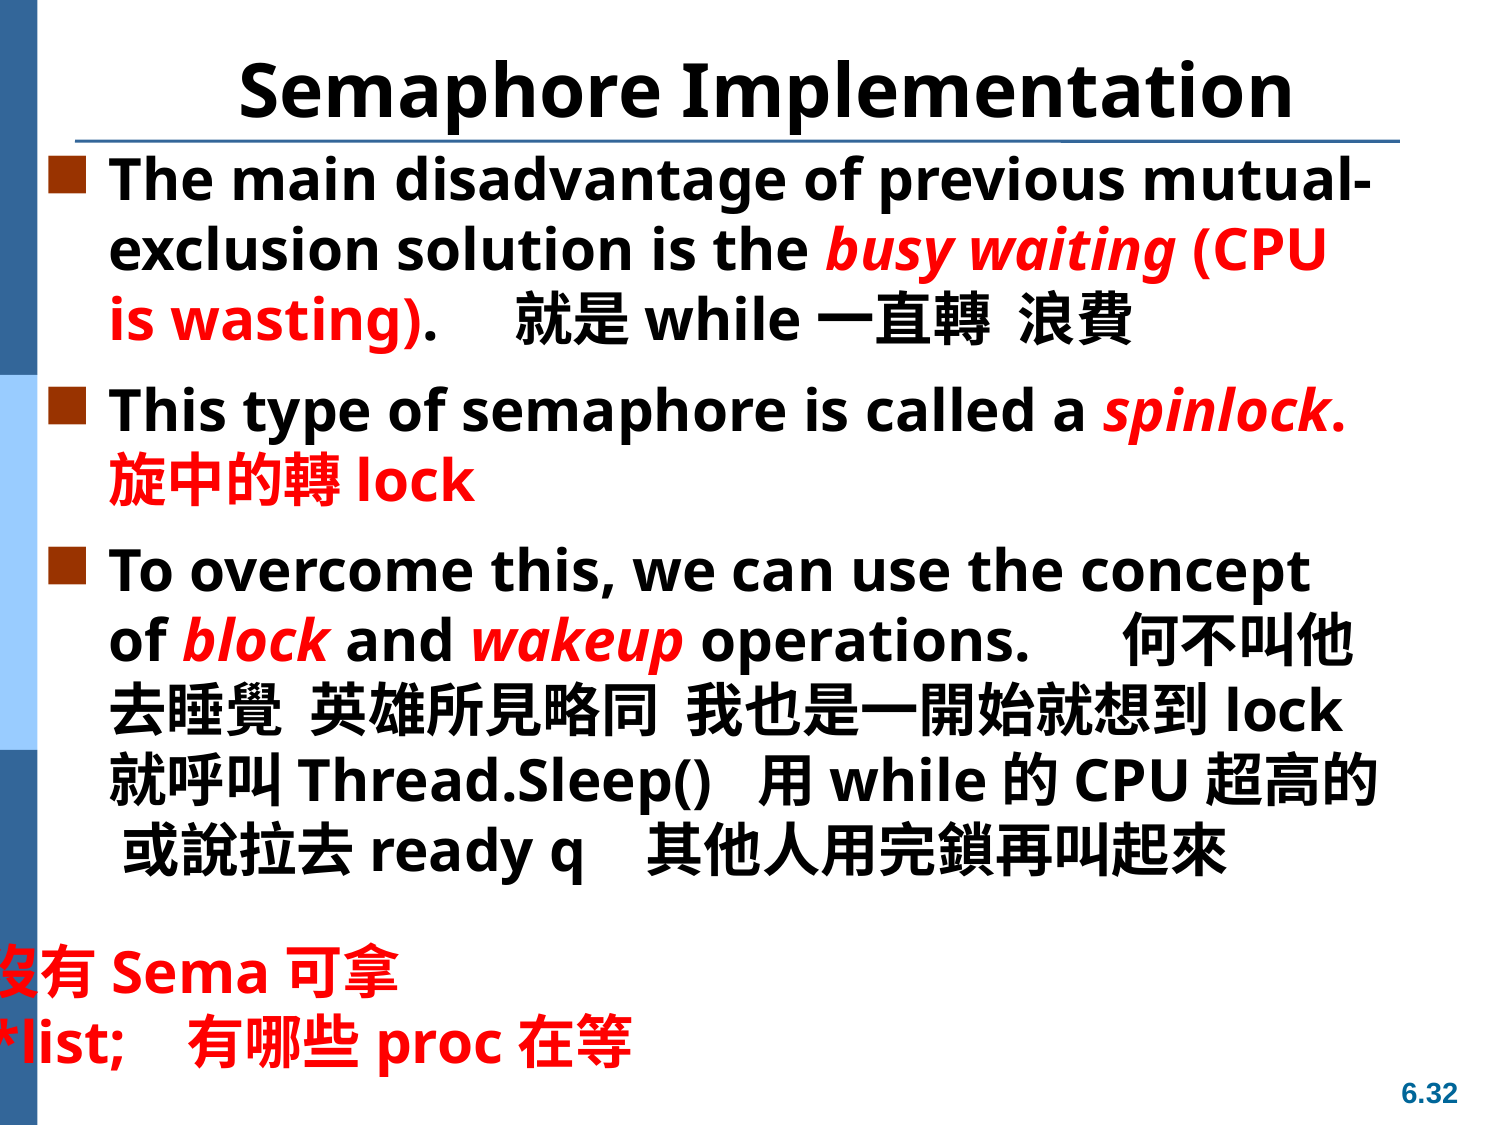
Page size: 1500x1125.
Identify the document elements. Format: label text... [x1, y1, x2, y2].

list The main disadvantage of previous mutual-exclusion solution is the busy waiting (CPU is wasting). 就是while一直轉 浪費 This type of semaphore is called a spinlock.旋中的轉lock To overcome this, we can use the concept of block and wakeup operations. 何不叫他去睡覺 英雄所見略同 我也是一開始就想到lock就呼叫Thread.Sleep() 用while的CPU超高的 或說拉去ready q 其他人用完鎖再叫起來 [37, 134, 1396, 879]
title Semaphore Implementation [92, 45, 1443, 141]
text_box Typedef struc { int value; 還有沒有Sema可拿 struct process *list; 有哪些proc在等排隊 } semaphore [0, 858, 704, 1125]
